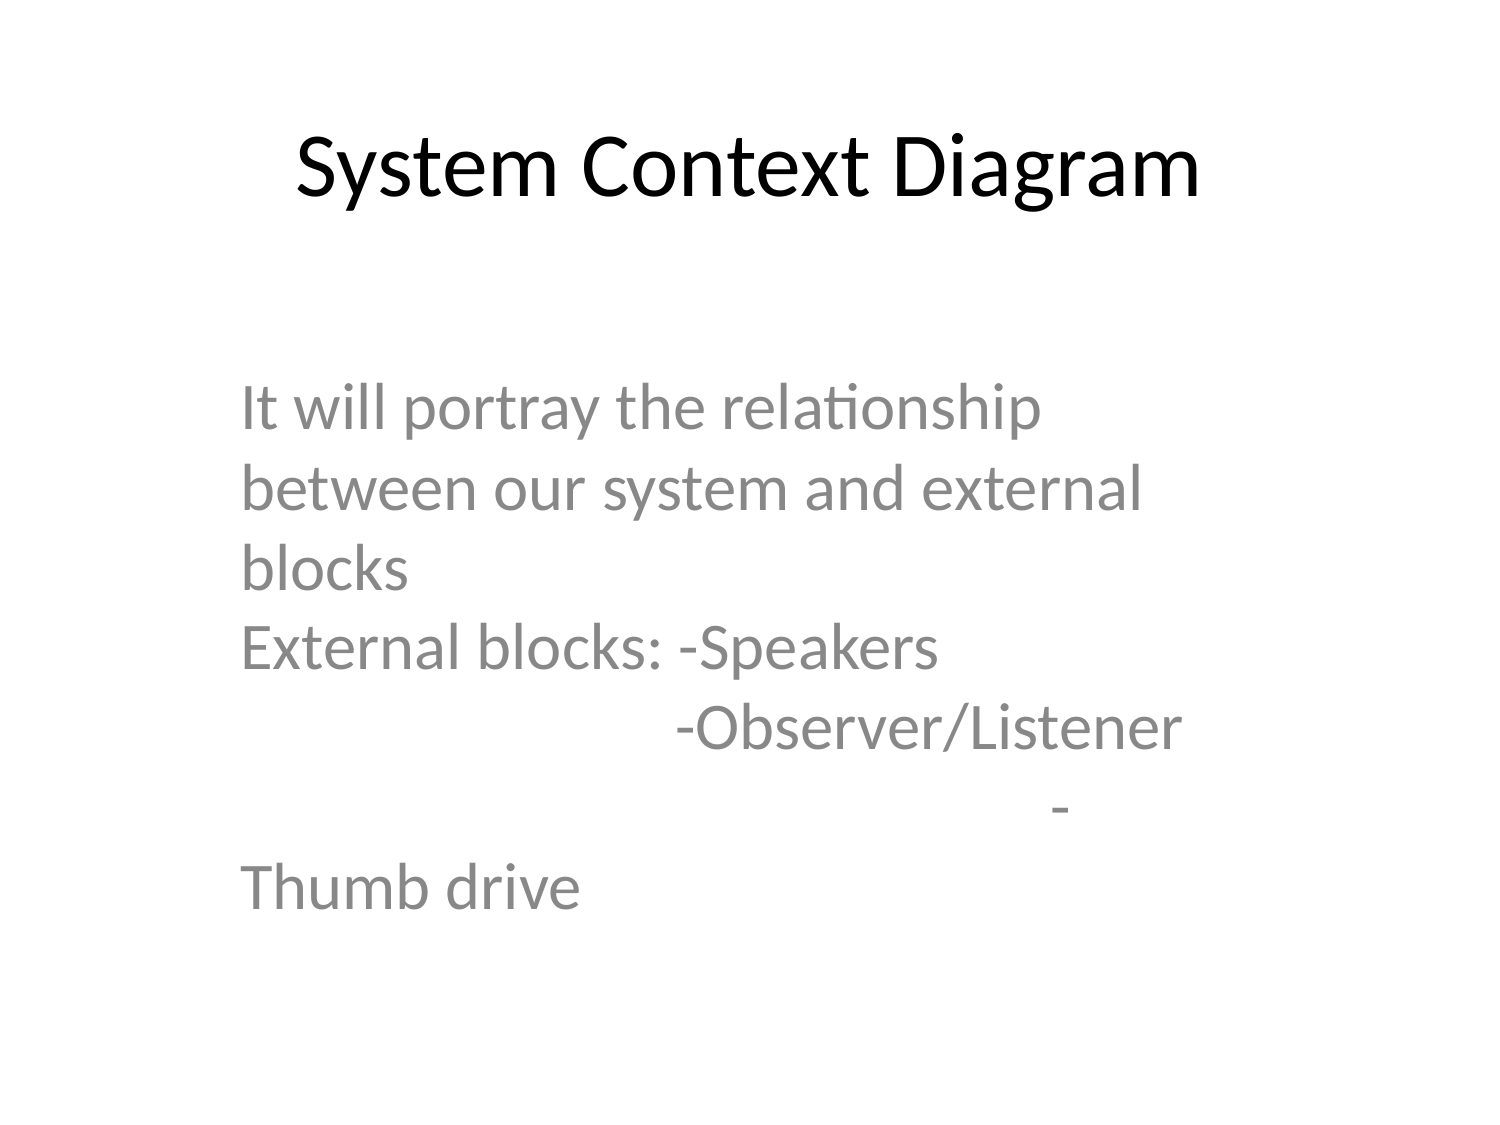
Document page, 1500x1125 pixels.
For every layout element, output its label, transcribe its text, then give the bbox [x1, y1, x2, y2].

title System Context Diagram [112, 39, 1388, 281]
subtitle It will portray the relationship between our system and external blocks External blocks: -Speakers -Observer/Listener -Thumb drive [225, 348, 1275, 925]
